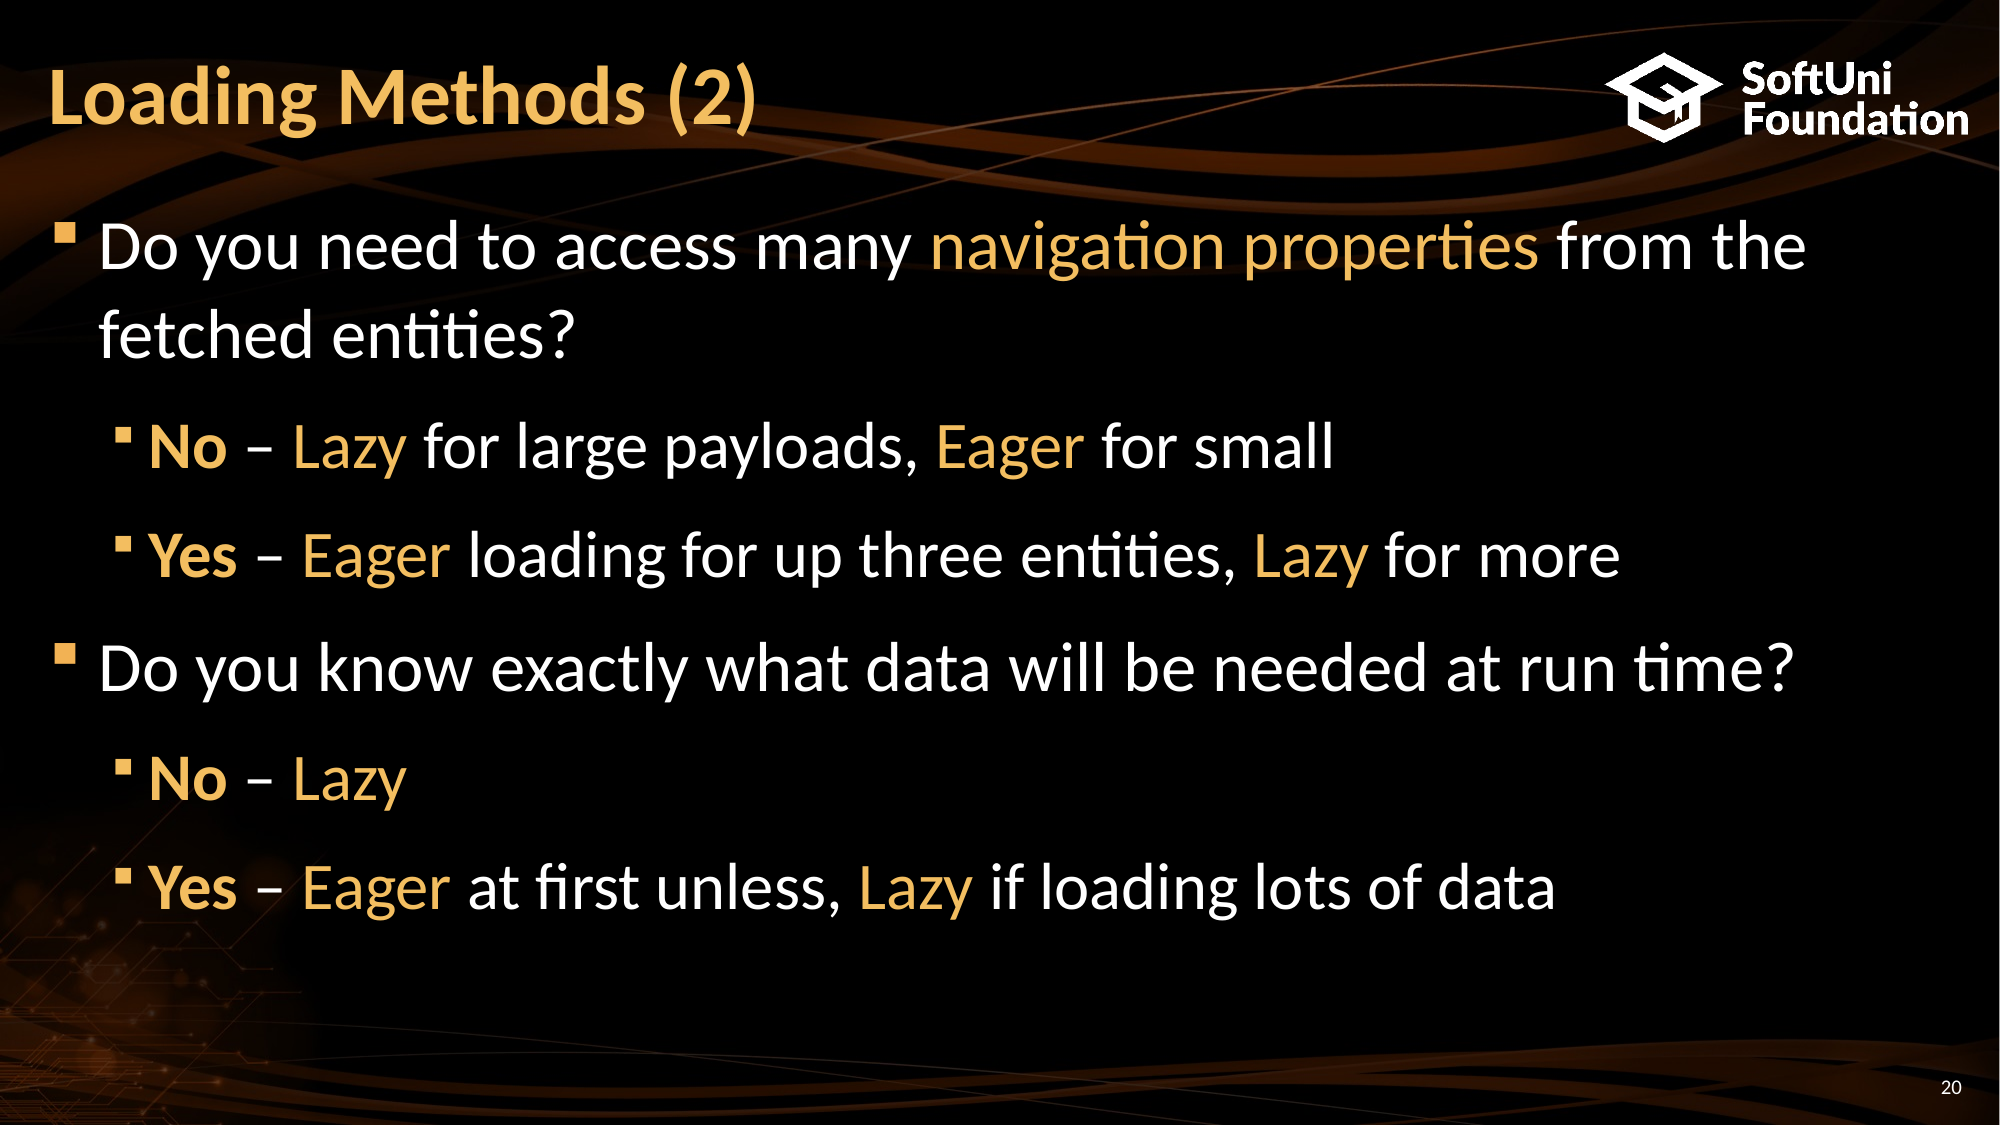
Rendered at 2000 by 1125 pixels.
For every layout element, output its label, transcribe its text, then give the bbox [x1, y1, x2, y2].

title Loading Methods (2) [30, 6, 1602, 189]
list Do you need to access many navigation properties from the fetched entities? No – Lazy for large payloads, Eager for small Yes – Eager loading for up three entities, Lazy for more Do you know exactly what data will be needed at run time? No – Lazy Yes – Eager at first unless, Lazy if loading lots of data [31, 188, 1968, 1103]
picture [0, 0, 2000, 1125]
